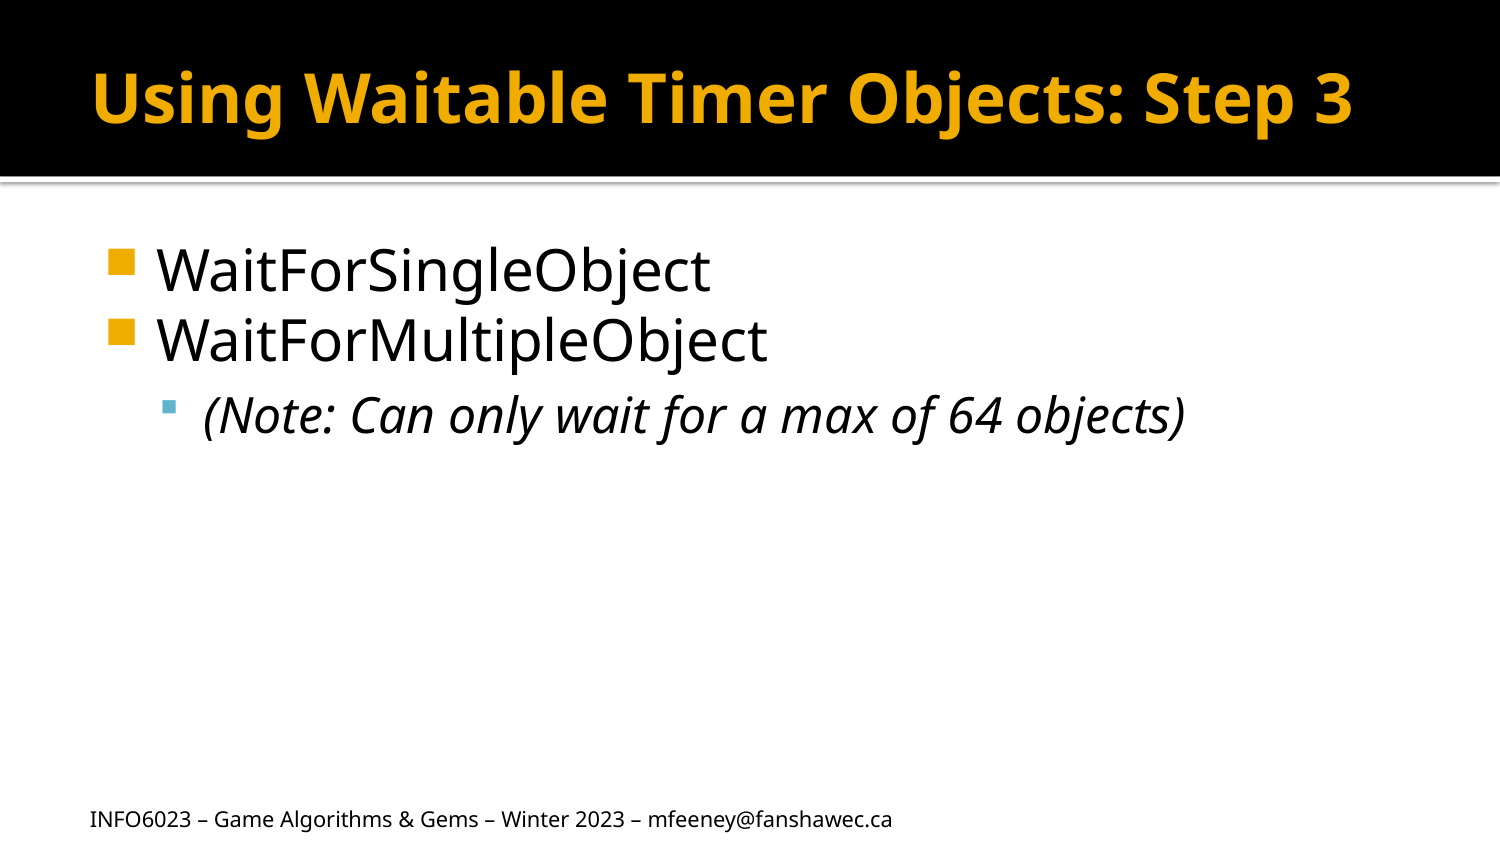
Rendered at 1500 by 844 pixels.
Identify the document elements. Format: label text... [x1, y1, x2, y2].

list WaitForSingleObject WaitForMultipleObject (Note: Can only wait for a max of 64 objects) [75, 218, 1425, 788]
title Using Waitable Timer Objects: Step 3 [75, 19, 1425, 174]
